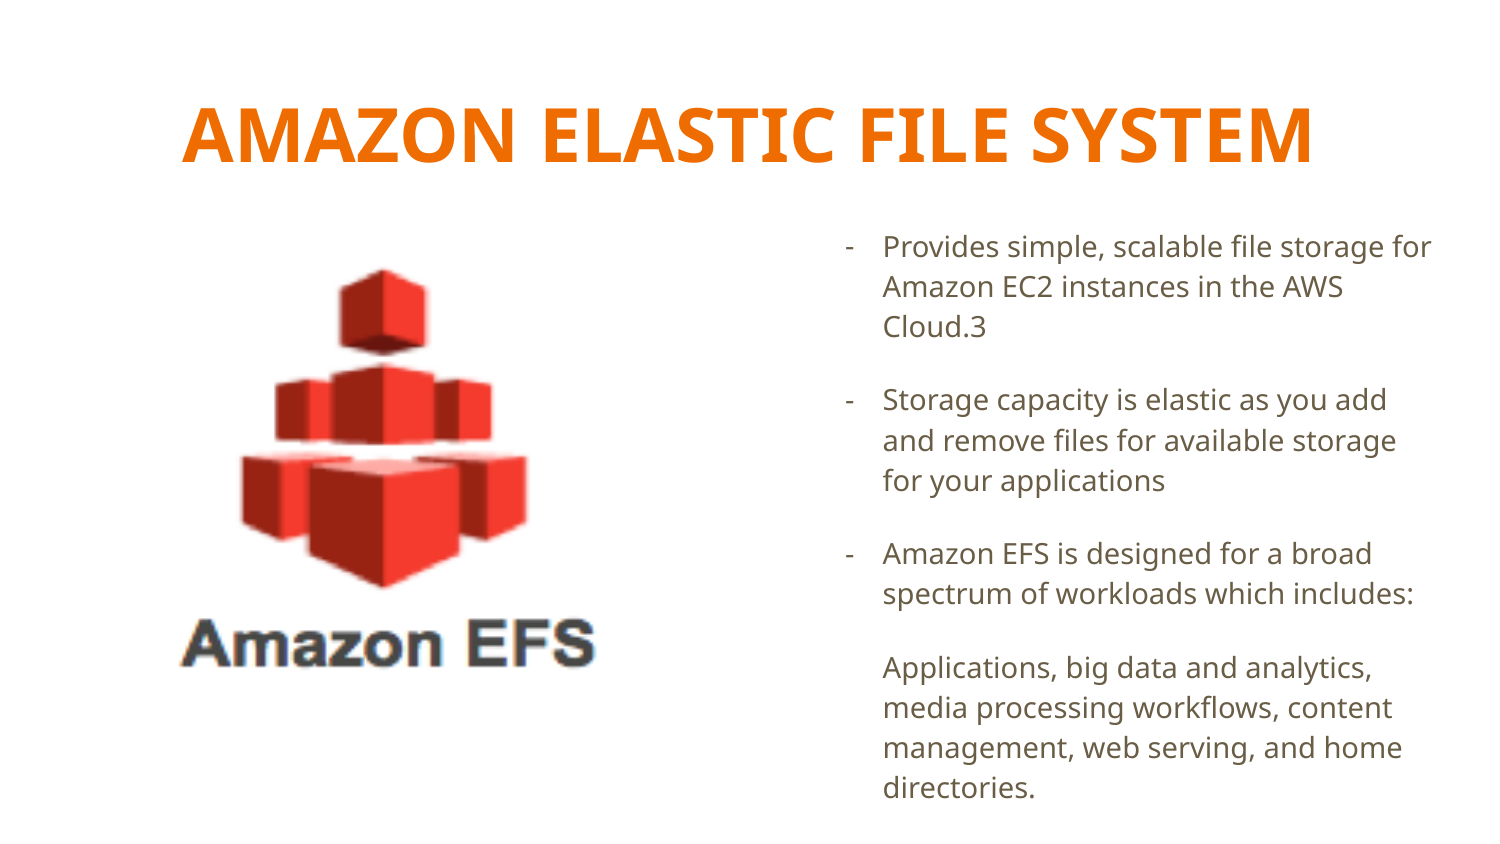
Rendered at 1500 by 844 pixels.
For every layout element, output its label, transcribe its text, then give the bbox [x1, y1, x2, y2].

picture [129, 230, 654, 701]
list Provides simple, scalable file storage for Amazon EC2 instances in the AWS Cloud.3 Storage capacity is elastic as you add and remove files for available storage for your applications Amazon EFS is designed for a broad spectrum of workloads which includes: Applications, big data and analytics, media processing workflows, content management, web serving, and home directories. [792, 207, 1449, 750]
title AMAZON ELASTIC FILE SYSTEM [51, 72, 1449, 189]
list [51, 207, 708, 750]
